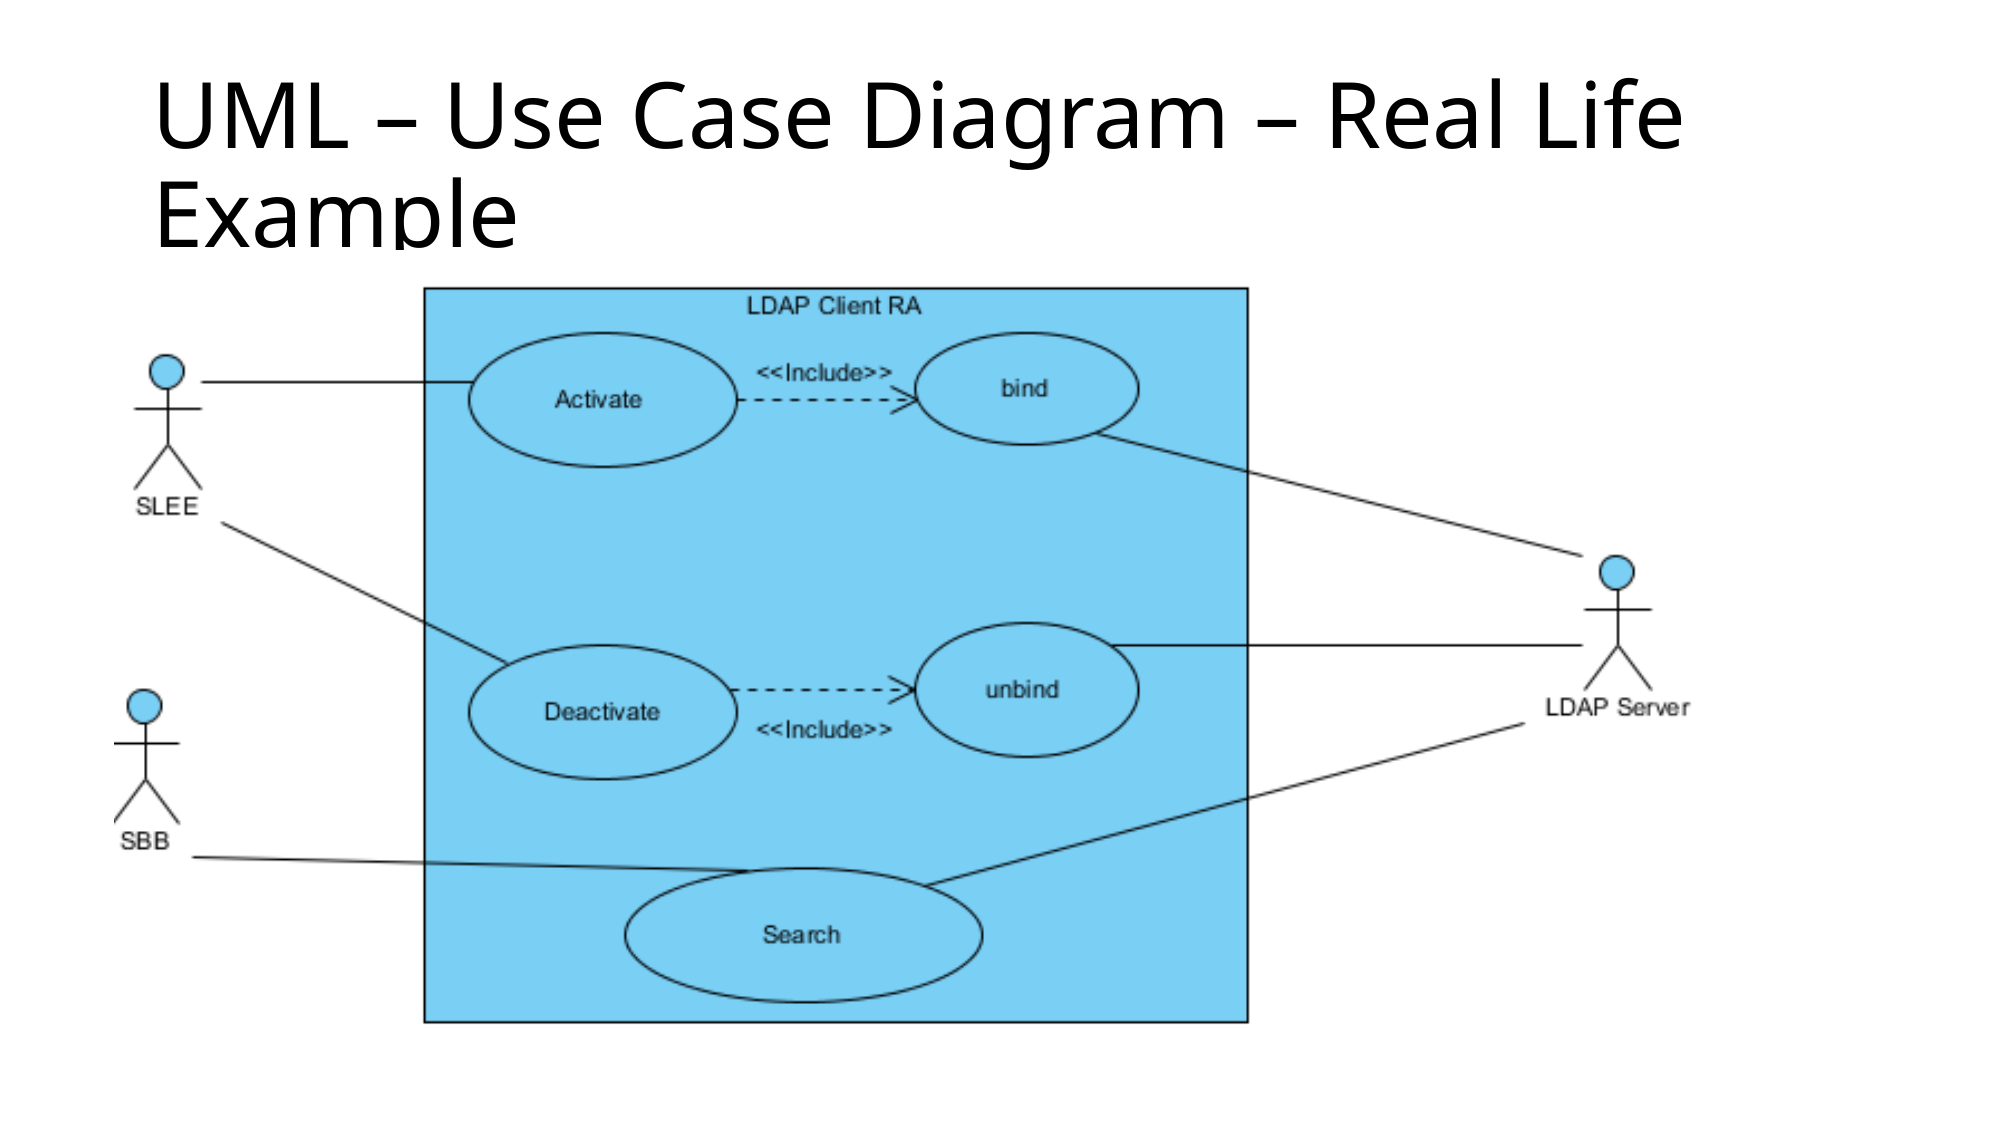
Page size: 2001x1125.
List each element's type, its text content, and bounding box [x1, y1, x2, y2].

title UML – Use Case Diagram – Real Life Example [137, 59, 1863, 278]
picture [114, 250, 1709, 1062]
